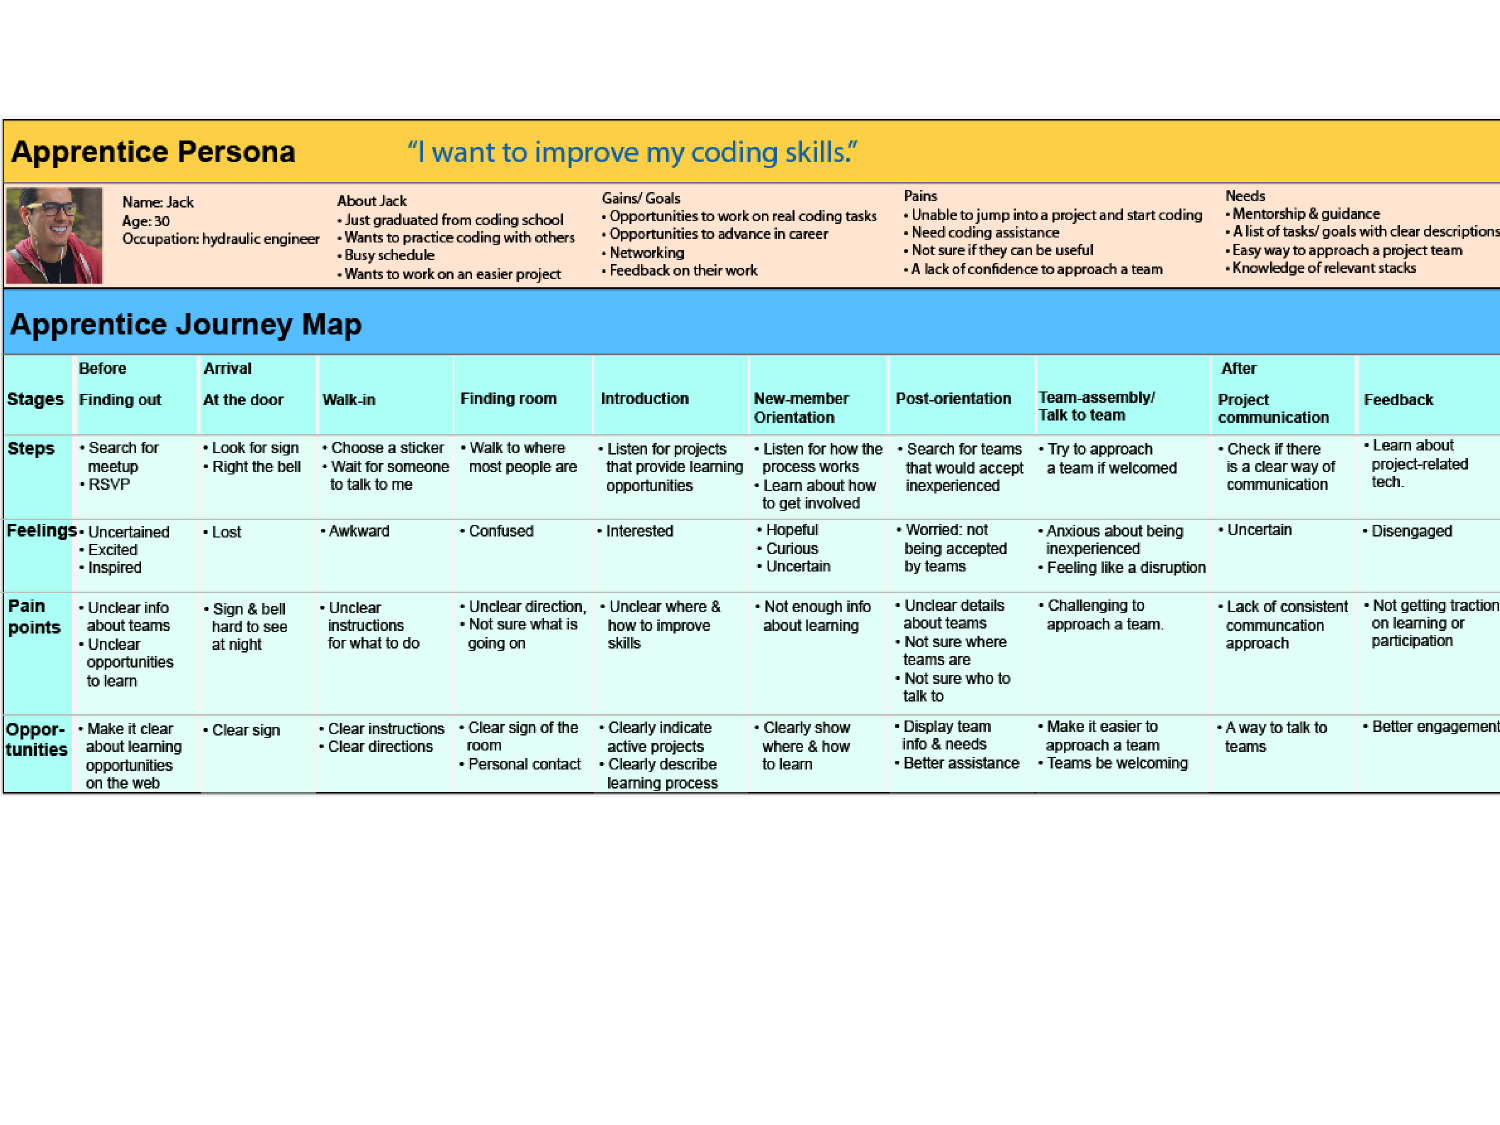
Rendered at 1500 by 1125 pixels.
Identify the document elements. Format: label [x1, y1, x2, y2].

picture [0, 115, 1500, 797]
